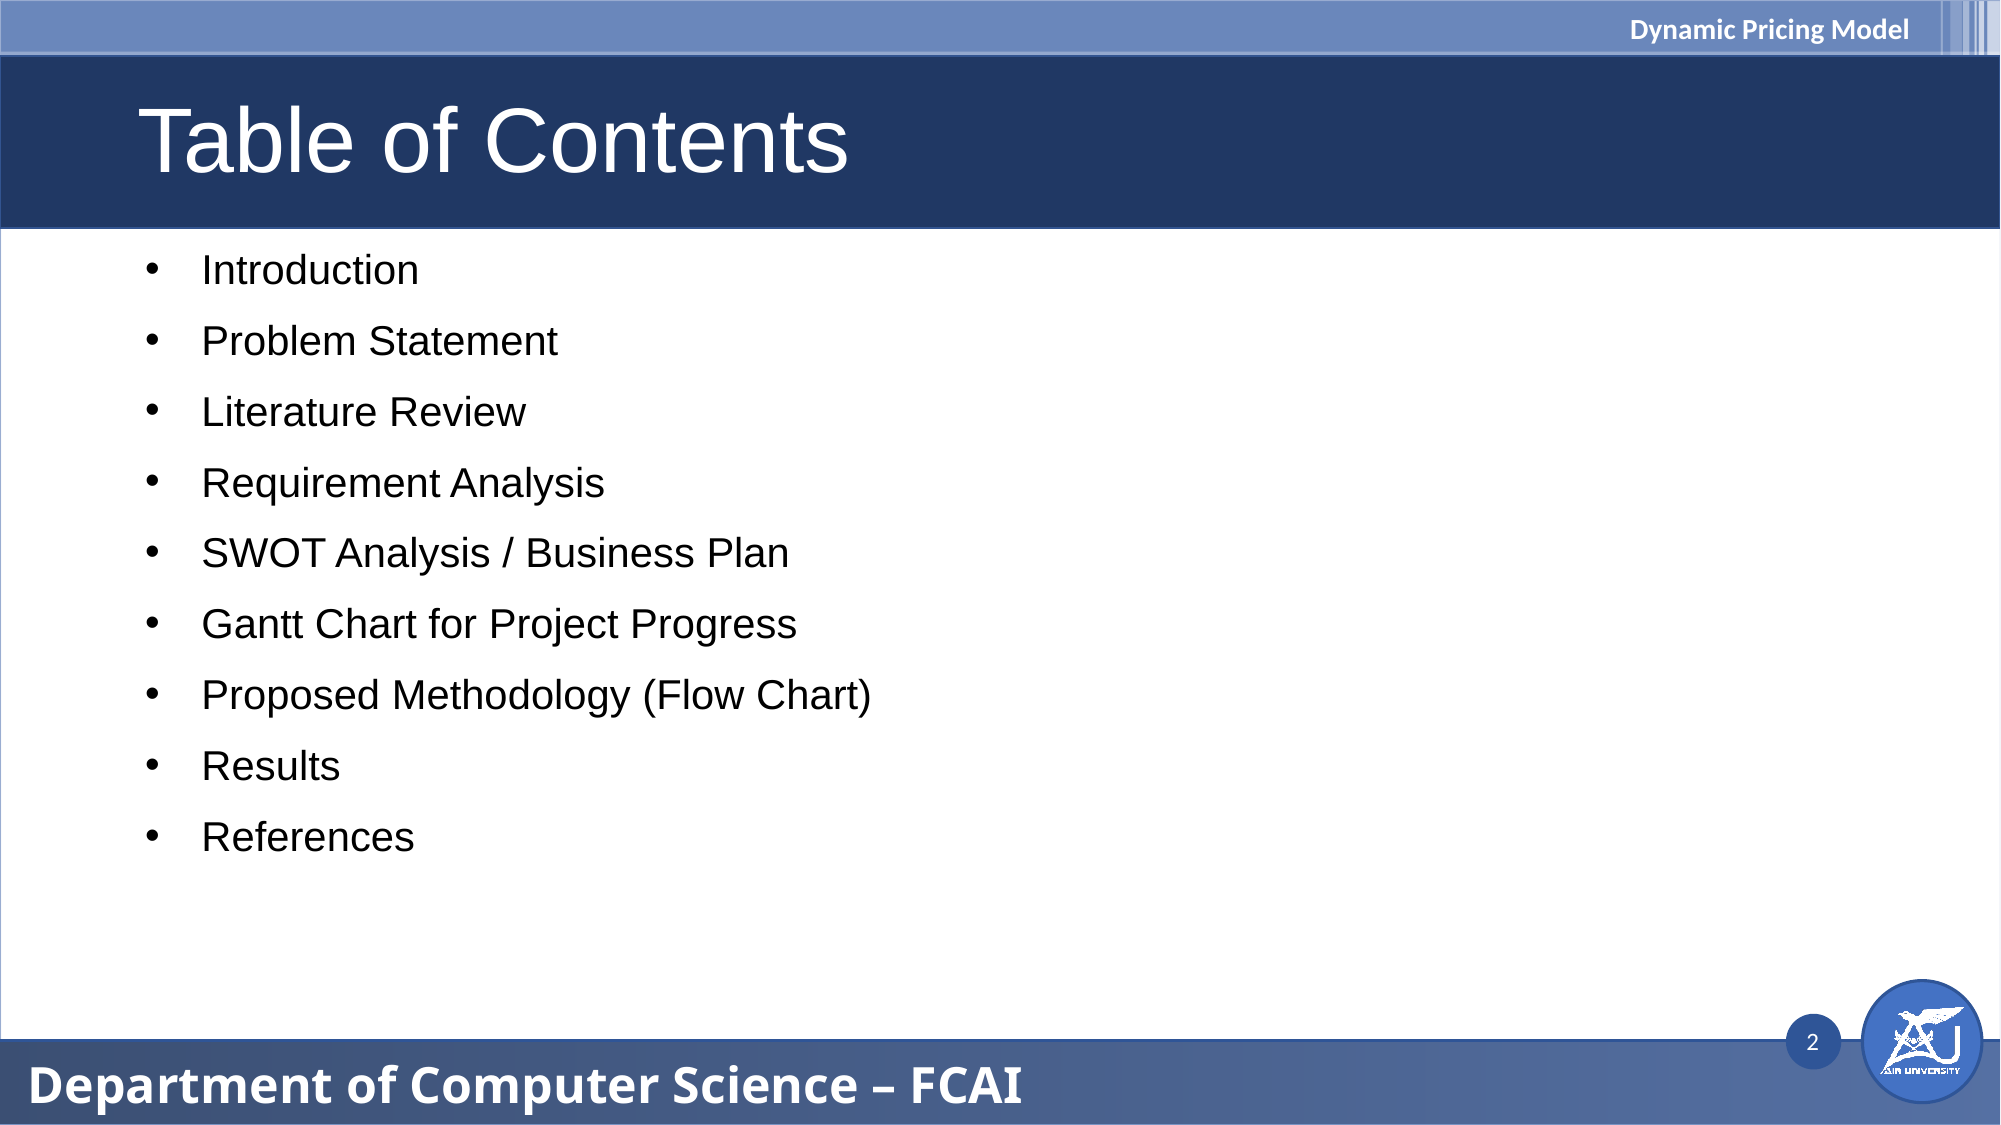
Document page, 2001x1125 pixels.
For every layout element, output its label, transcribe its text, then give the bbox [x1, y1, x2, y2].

title Table of Contents [122, 82, 1848, 203]
slide_number 2 [1776, 1010, 1849, 1071]
text_box Dynamic Pricing Model [1458, 2, 1932, 53]
text_box Introduction Problem Statement Literature Review Requirement Analysis SWOT Analysis / Business Plan Gantt Chart for Project Progress Proposed Methodology (Flow Chart) Results References [111, 235, 1863, 1059]
text_box [0, 55, 2000, 229]
